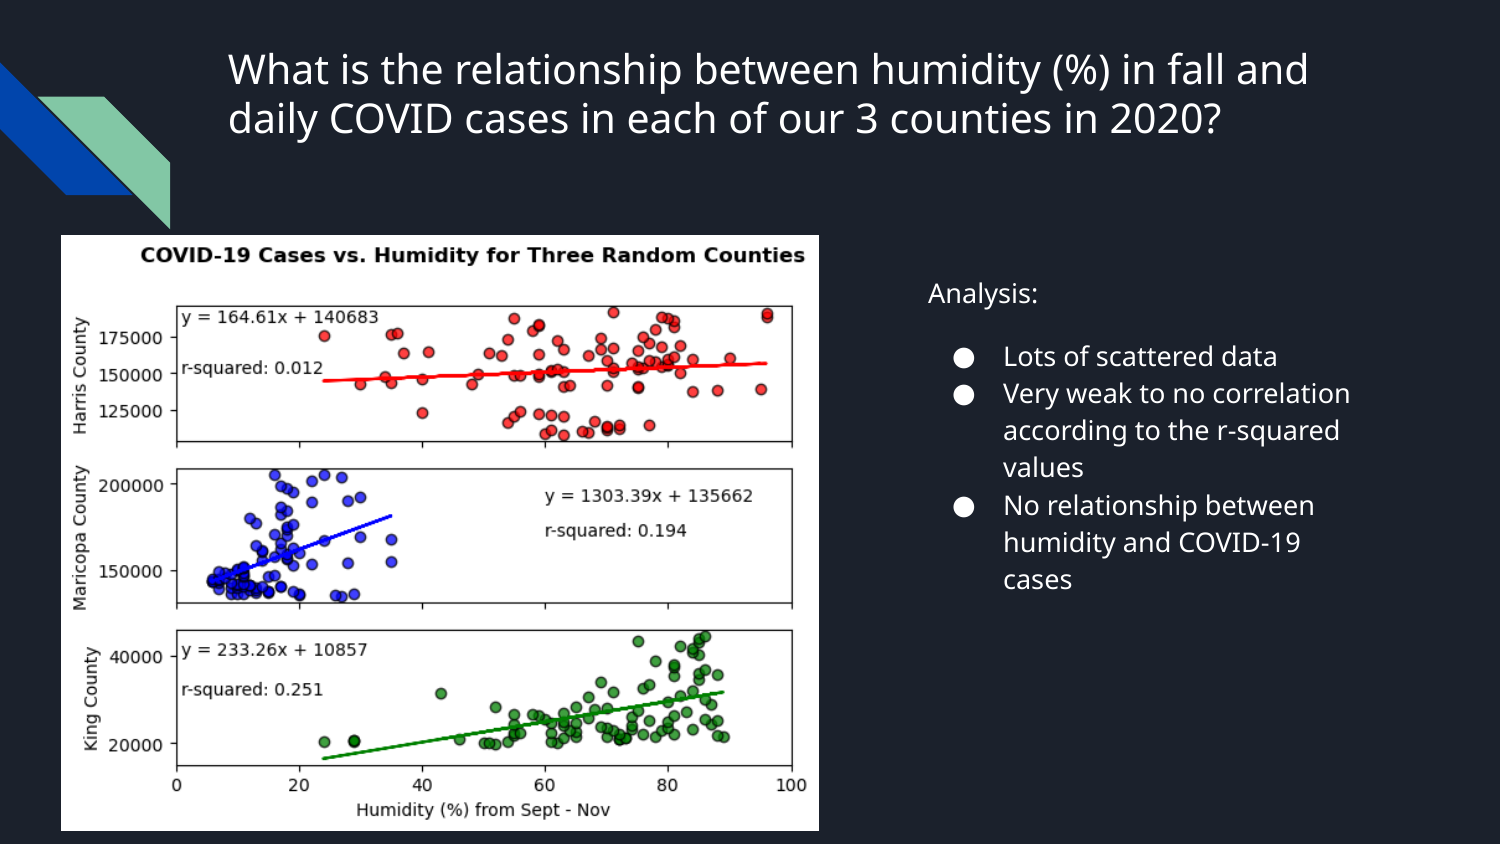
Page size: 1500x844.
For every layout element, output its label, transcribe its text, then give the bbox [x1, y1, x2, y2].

list Analysis: Lots of scattered data Very weak to no correlation according to the r-squared values No relationship between humidity and COVID-19 cases [913, 257, 1368, 735]
title What is the relationship between humidity (%) in fall and daily COVID cases in each of our 3 counties in 2020? [212, 28, 1368, 200]
picture [60, 235, 819, 831]
